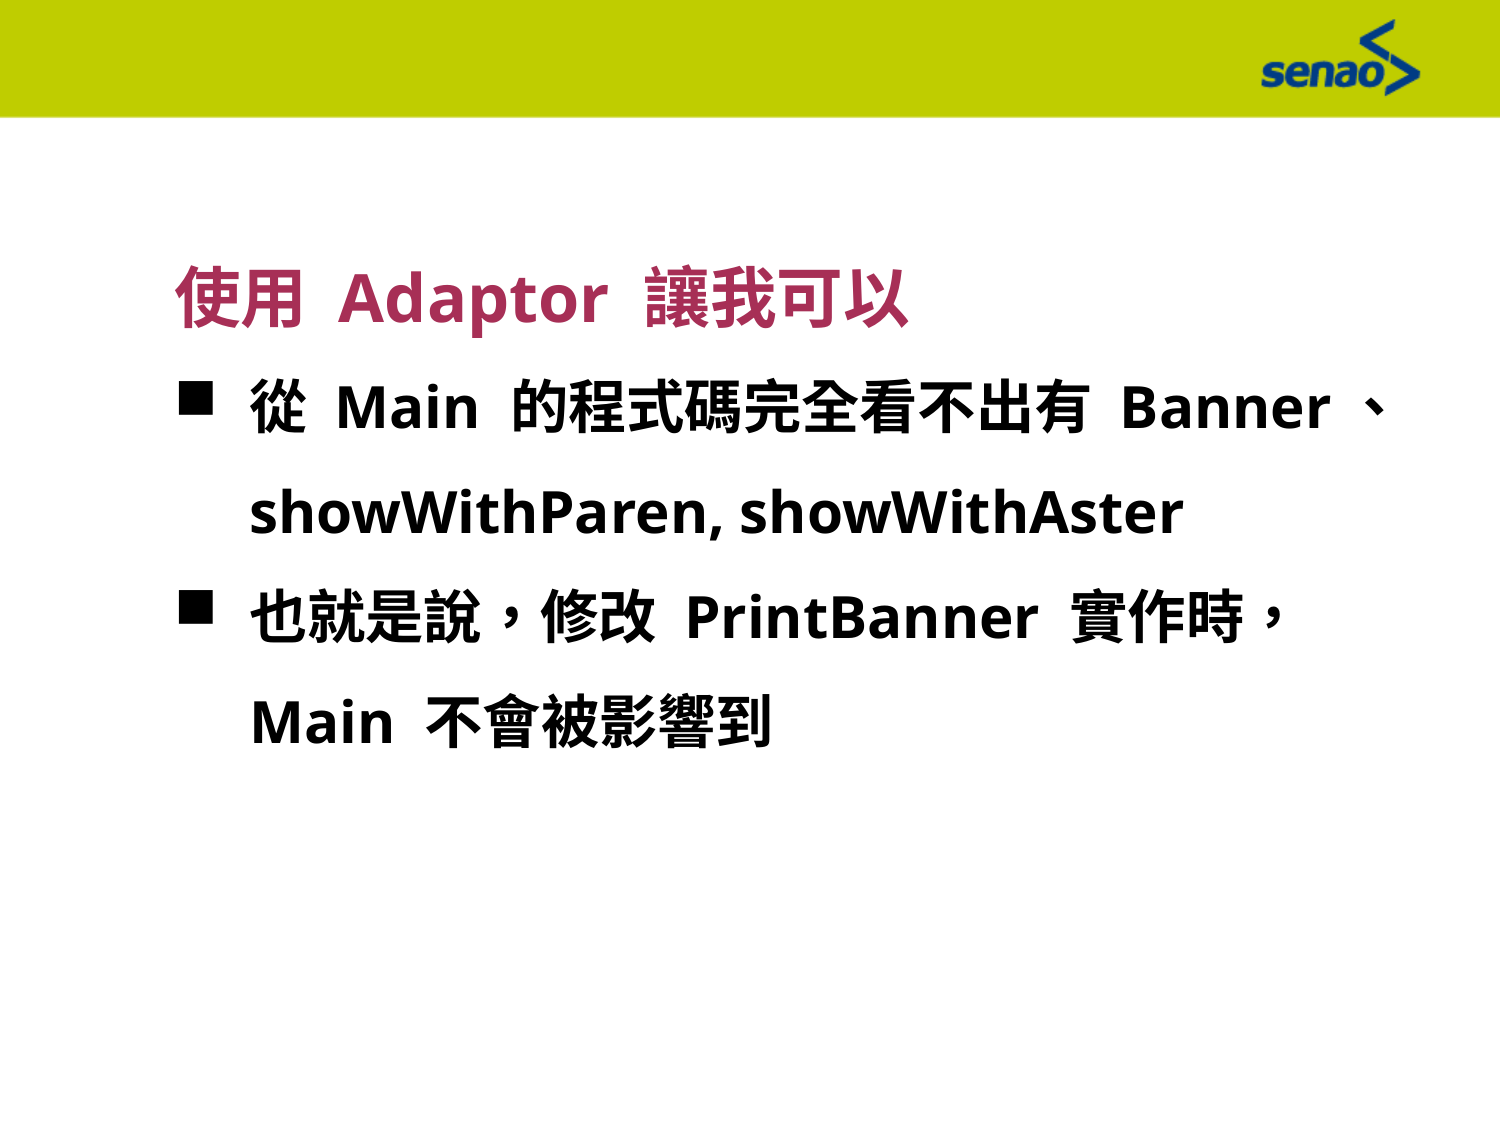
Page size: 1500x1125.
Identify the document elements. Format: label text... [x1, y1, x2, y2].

text_box 使用 Adaptor 讓我可以 從 Main 的程式碼完全看不出有 Banner、showWithParen, showWithAster 也就是說，修改 PrintBanner 實作時， Main 不會被影響到 [159, 208, 1459, 1035]
picture [0, 0, 1500, 1125]
